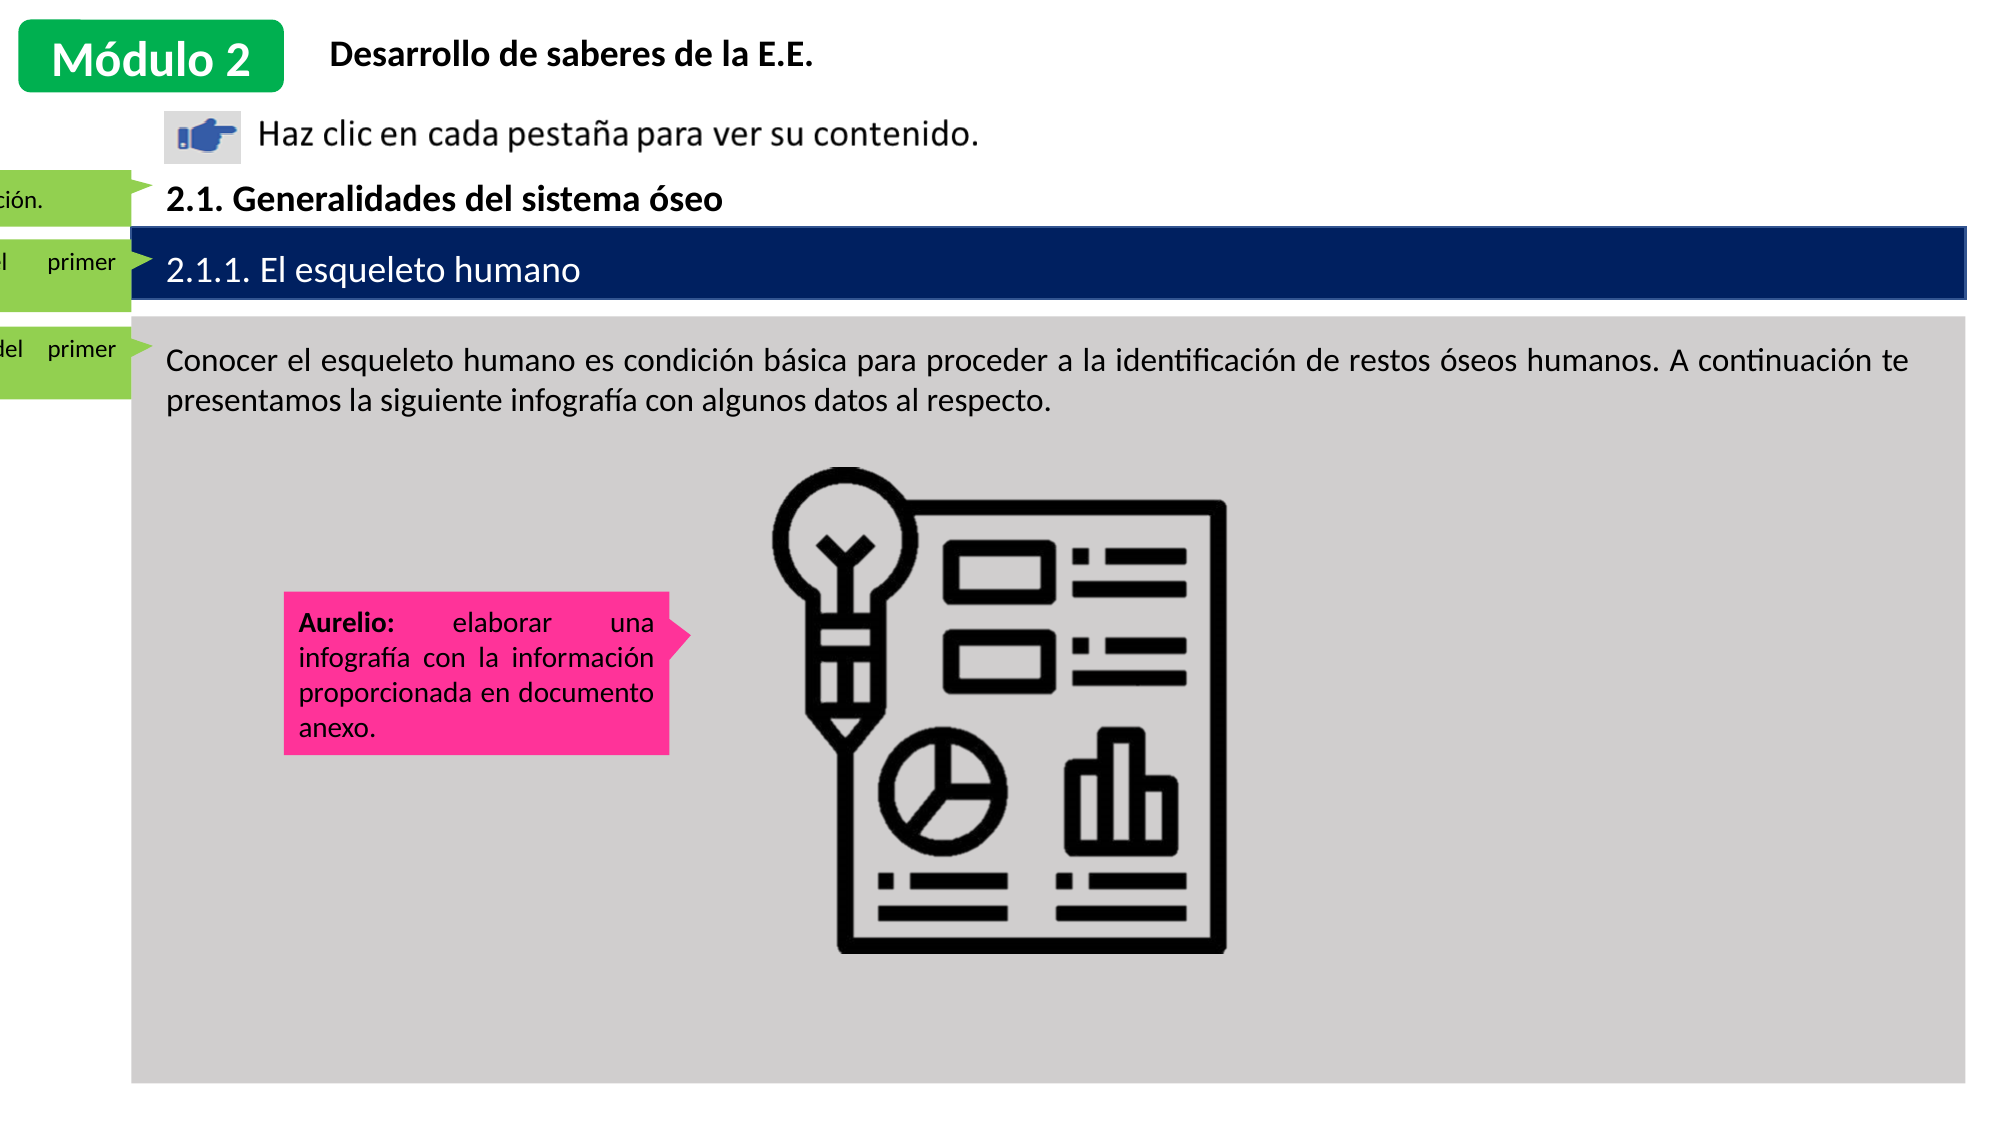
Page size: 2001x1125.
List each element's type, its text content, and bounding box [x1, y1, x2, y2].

text_box [130, 315, 1967, 1085]
picture [164, 97, 1039, 179]
text_box Renato: título del primer apartado. [0, 238, 156, 314]
text_box Conocer el esqueleto humano es condición básica para proceder a la identificación de restos óseos humanos. A continuación te presentamos la siguiente infografía con algunos datos al respecto. [151, 330, 1927, 426]
text_box Aurelio: elaborar una infografía con la información proporcionada en documento anexo. [282, 590, 693, 757]
text_box Módulo 2 [17, 18, 285, 94]
text_box Renato: título de la sección. [0, 169, 157, 228]
list Desarrollo de saberes de la E.E. [314, 21, 1161, 82]
picture [756, 467, 1243, 954]
list 2.1. Generalidades del sistema óseo [151, 171, 1869, 232]
text_box [130, 226, 1967, 300]
text_box Renato: contenido del primer apartado. [0, 325, 151, 401]
text_box 2.1.1. El esqueleto humano [151, 237, 1746, 298]
